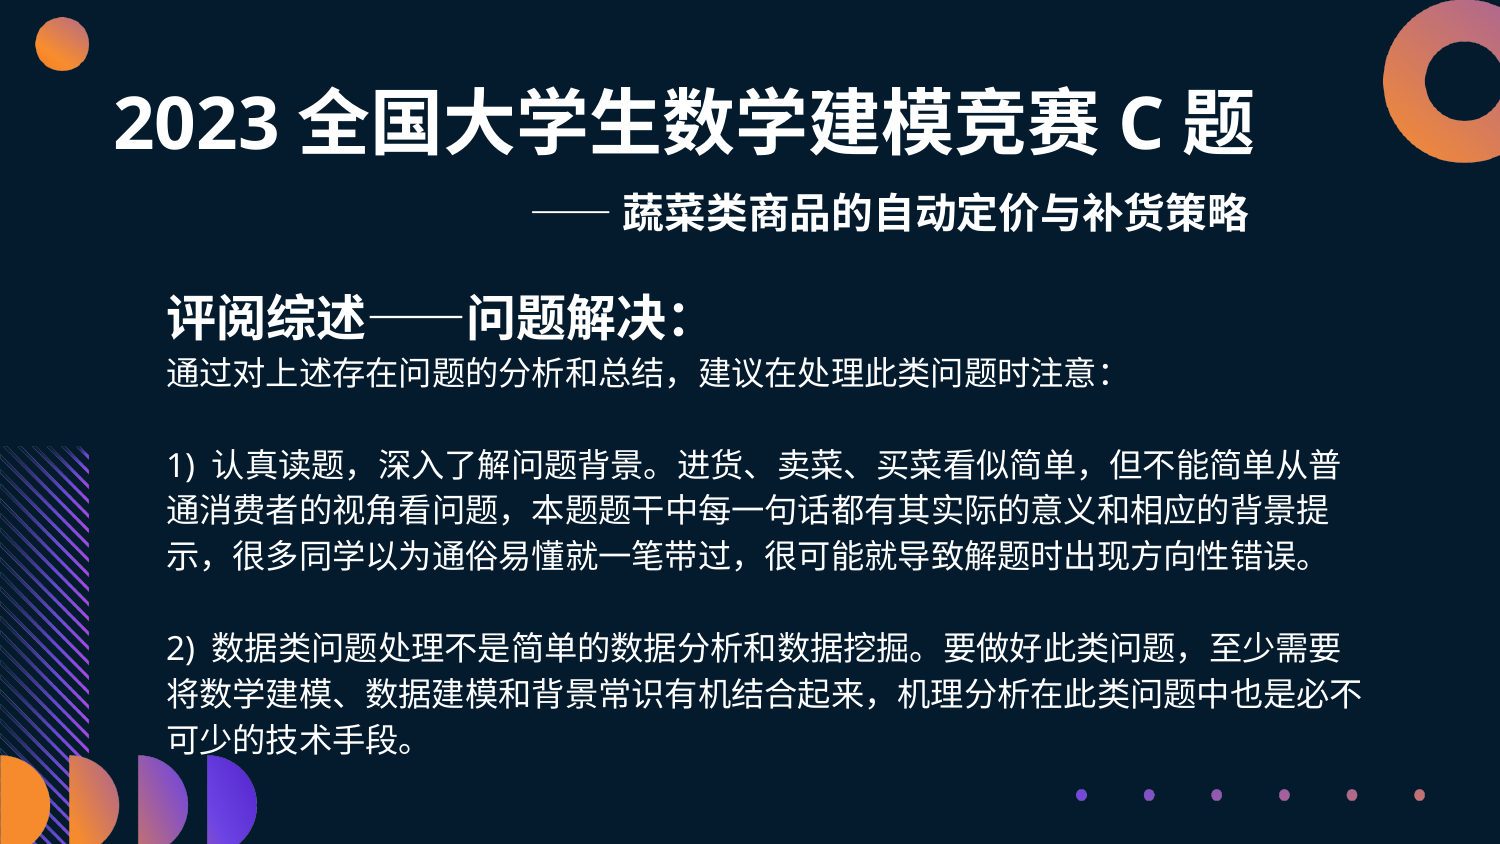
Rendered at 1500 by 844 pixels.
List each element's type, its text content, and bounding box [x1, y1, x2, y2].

picture [1383, 0, 1500, 163]
picture [1, 756, 257, 844]
subtitle ——蔬菜类商品的自动定价与补货策略 [514, 183, 1470, 252]
picture [1, 447, 89, 755]
subtitle 评阅综述——问题解决： 通过对上述存在问题的分析和总结，建议在处理此类问题时注意： 1) 认真读题，深入了解问题背景。进货、卖菜、买菜看似简单，但不能简单从普通消费者的视角看问题，本题题干中每一句话都有其实际的意义和相应的背景提示，很多同学以为通俗易懂就一笔带过，很可能就导致解题时出现方向性错误。 2) 数据类问题处理不是简单的数据分析和数据挖掘。要做好此类问题，至少需要将数学建模、数据建模和背景常识有机结合起来，机理分析在此类问题中也是必不可少的技术手段。 [151, 261, 1384, 814]
picture [1384, 789, 1425, 801]
picture [35, 17, 89, 71]
title 2023全国大学生数学建模竞赛C题 [87, 61, 1281, 156]
